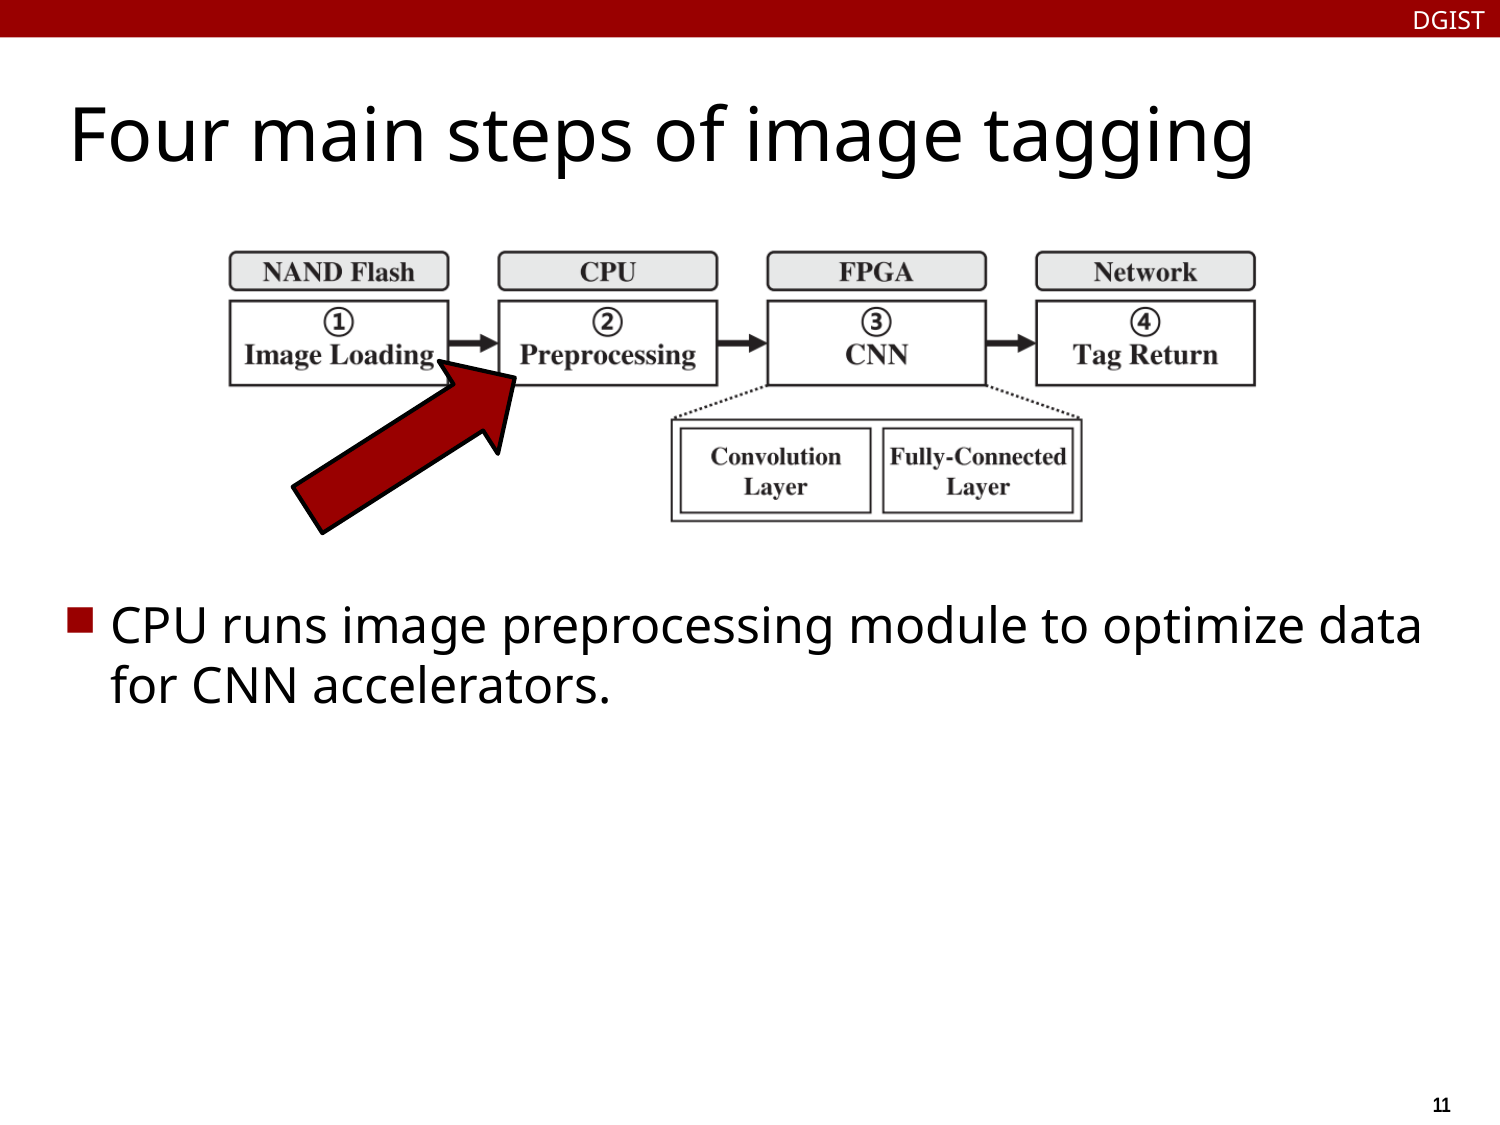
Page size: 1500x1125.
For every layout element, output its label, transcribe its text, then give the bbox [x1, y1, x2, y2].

text_box [0, 0, 1500, 38]
title Four main steps of image tagging [62, 41, 1438, 222]
list CPU runs image preprocessing module to optimize data for CNN accelerators. [62, 224, 1438, 563]
text_box DGIST [1412, 4, 1500, 34]
picture [198, 235, 1302, 553]
